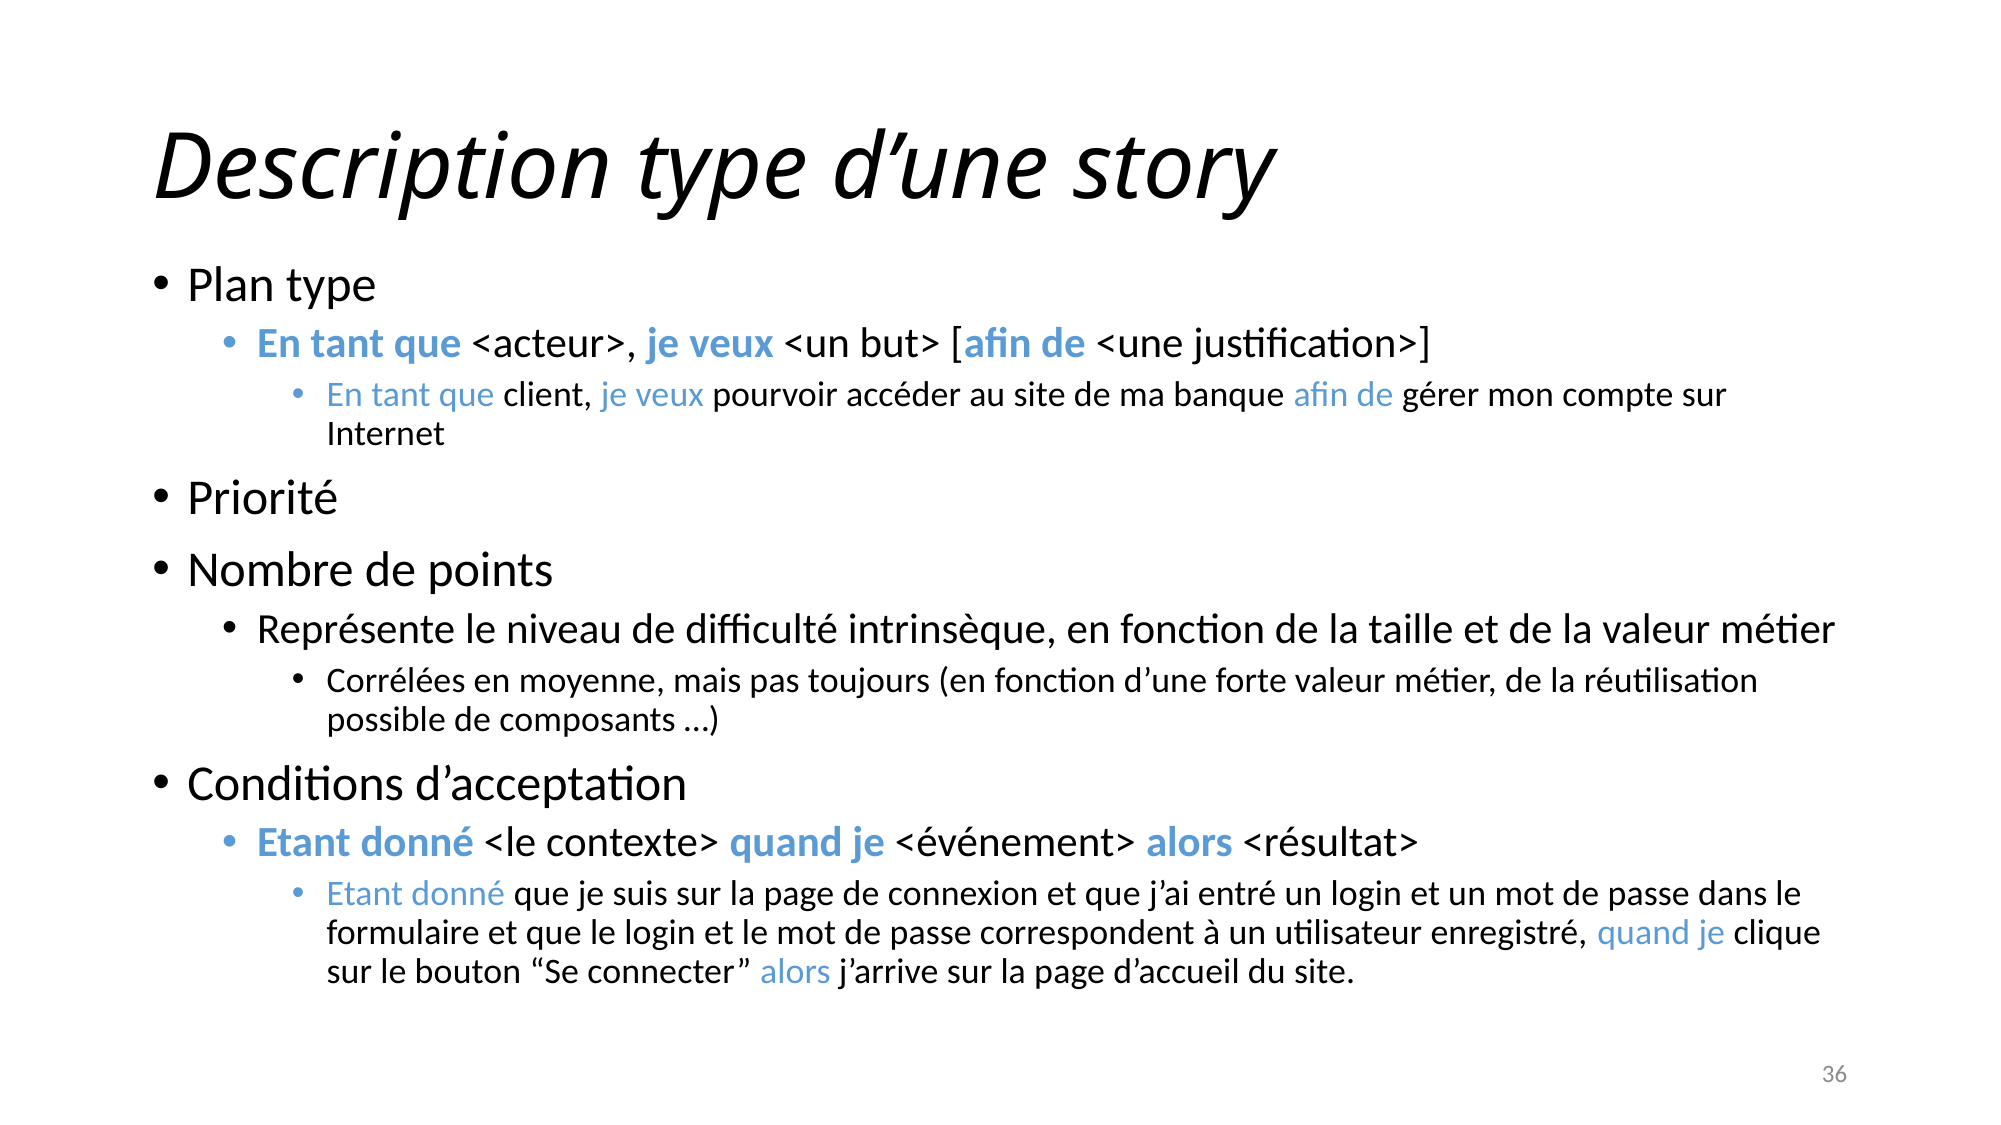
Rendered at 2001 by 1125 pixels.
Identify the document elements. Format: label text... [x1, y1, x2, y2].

title Description type d’une story [137, 59, 1863, 250]
slide_number 36 [1412, 1042, 1863, 1103]
list Plan type En tant que <acteur>, je veux <un but> [afin de <une justification>] En tant que client, je veux pourvoir accéder au site de ma banque afin de gérer mon compte sur Internet Priorité Nombre de points Représente le niveau de difficulté intrinsèque, en fonction de la taille et de la valeur métier Corrélées en moyenne, mais pas toujours (en fonction d’une forte valeur métier, de la réutilisation possible de composants …) Conditions d’acceptation Etant donné <le contexte> quand je <événement> alors <résultat> Etant donné que je suis sur la page de connexion et que j’ai entré un login et un mot de passe dans le formulaire et que le login et le mot de passe correspondent à un utilisateur enregistré, quand je clique sur le bouton “Se connecter” alors j’arrive sur la page d’accueil du site. [137, 250, 1863, 1050]
